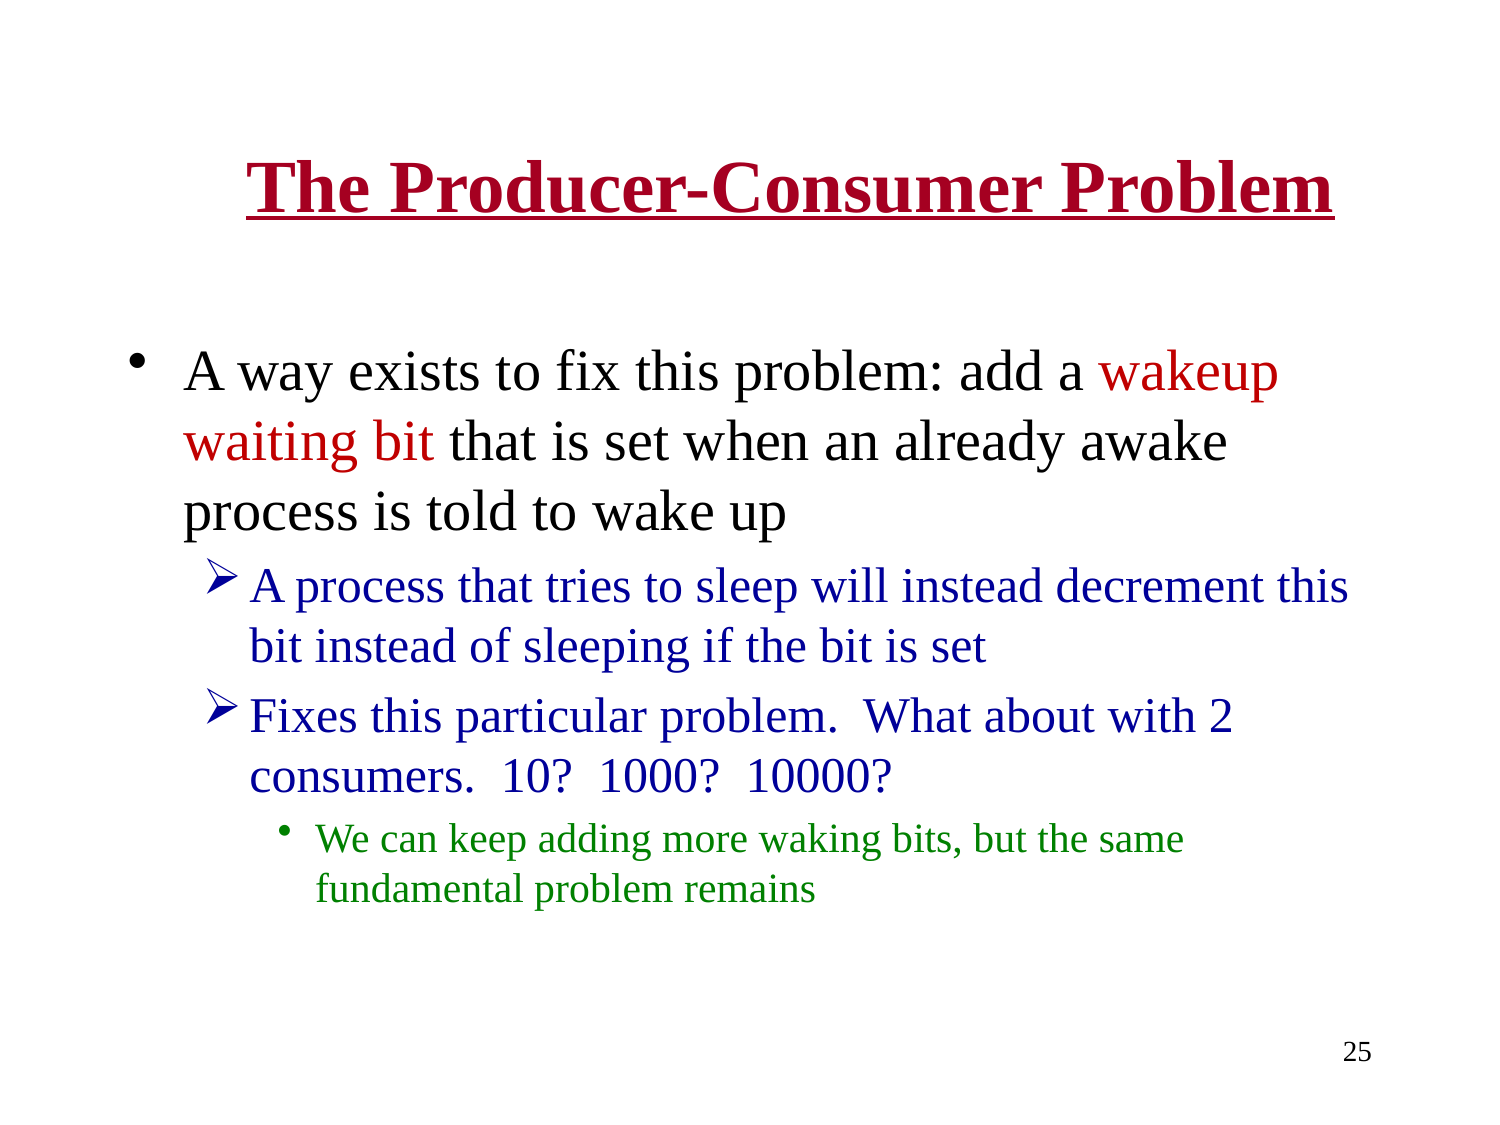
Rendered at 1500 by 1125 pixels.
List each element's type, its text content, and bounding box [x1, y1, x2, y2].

title The Producer-Consumer Problem [84, 125, 1497, 239]
list A way exists to fix this problem: add a wakeup waiting bit that is set when an already awake process is told to wake up A process that tries to sleep will instead decrement this bit instead of sleeping if the bit is set Fixes this particular problem. What about with 2 consumers. 10? 1000? 10000? We can keep adding more waking bits, but the same fundamental problem remains [112, 324, 1388, 1000]
slide_number 25 [1074, 1025, 1388, 1100]
